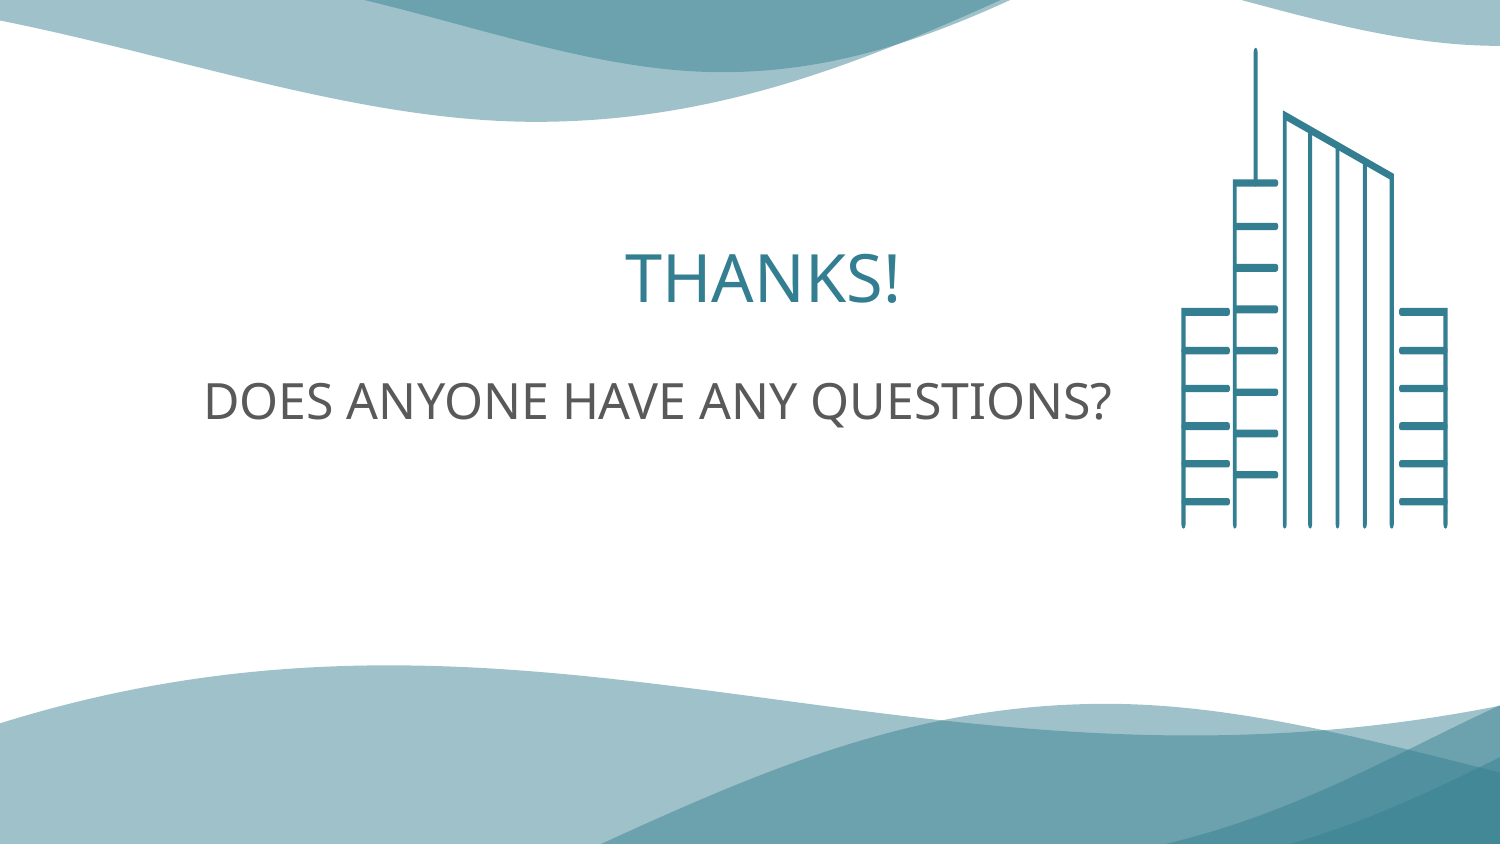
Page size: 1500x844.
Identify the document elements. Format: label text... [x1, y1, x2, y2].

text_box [1180, 47, 1449, 529]
title THANKS! [171, 220, 1175, 354]
subtitle DOES ANYONE HAVE ANY QUESTIONS? [84, 354, 1232, 581]
